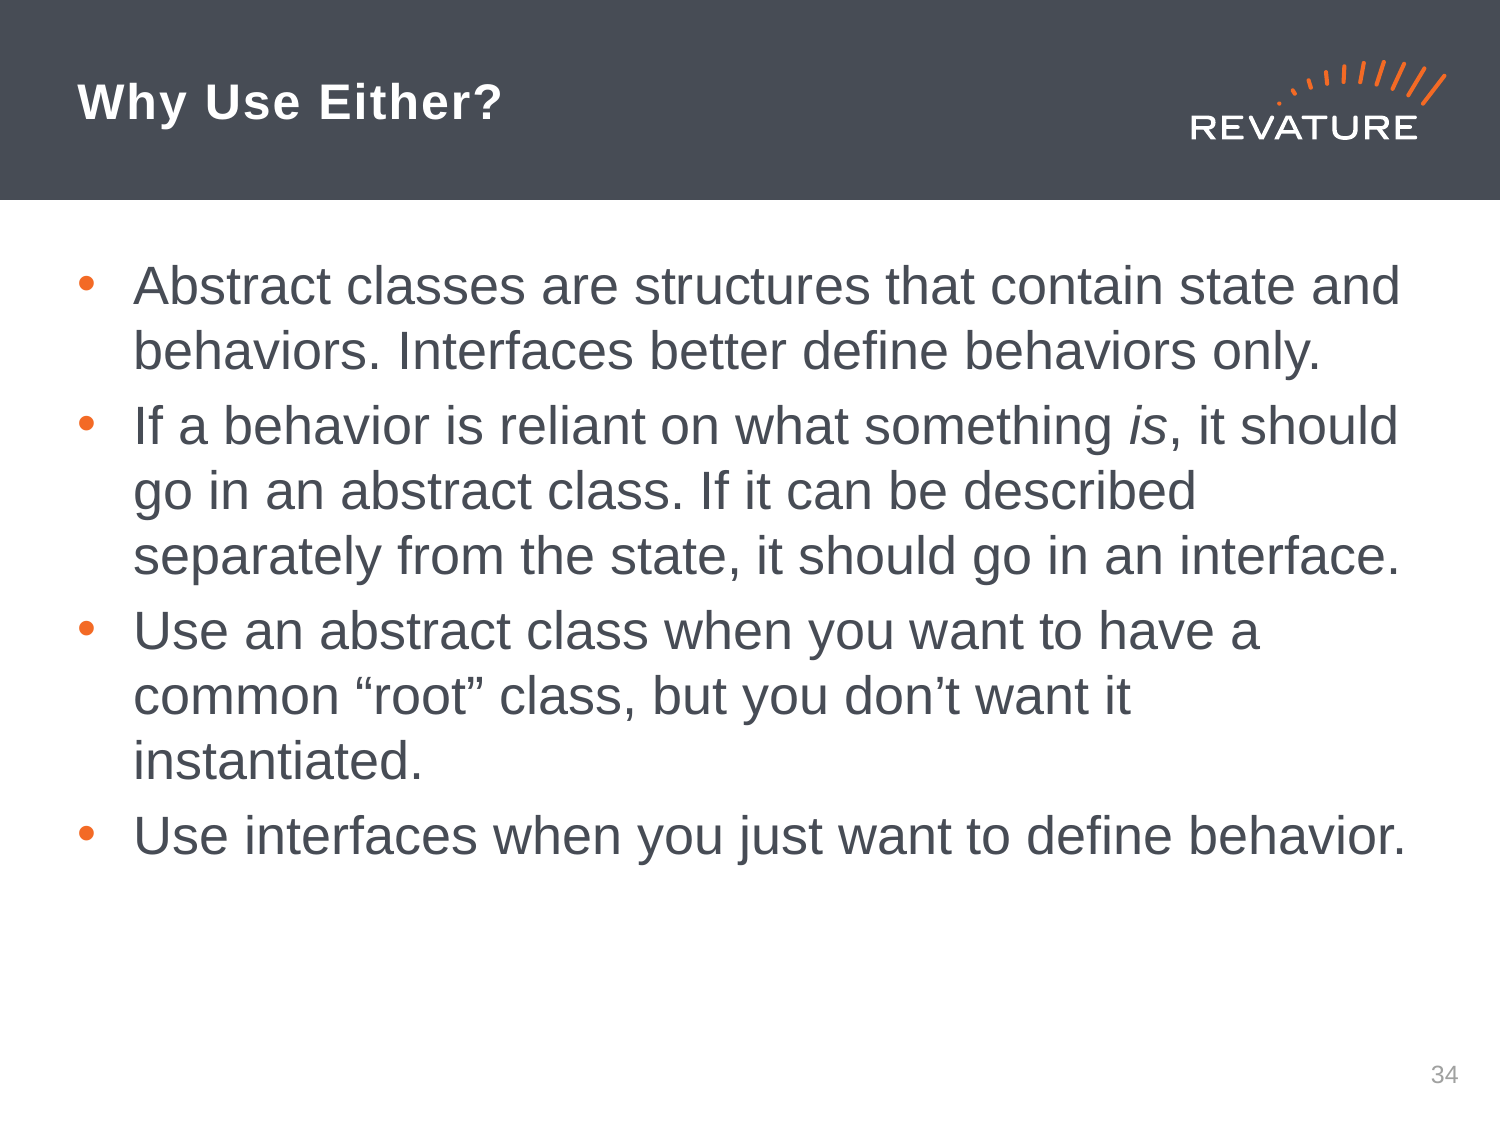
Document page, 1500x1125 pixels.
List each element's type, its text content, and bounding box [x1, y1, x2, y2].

slide_number 33 [1332, 1043, 1474, 1104]
list Abstract classes are structures that contain state and behaviors. Interfaces better define behaviors only. If a behavior is reliant on what something is, it should go in an abstract class. If it can be described separately from the state, it should go in an interface. Use an abstract class when you want to have a common “root” class, but you don’t want it instantiated. Use interfaces when you just want to define behavior. [62, 243, 1438, 986]
title Why Use Either? [62, 0, 1084, 200]
